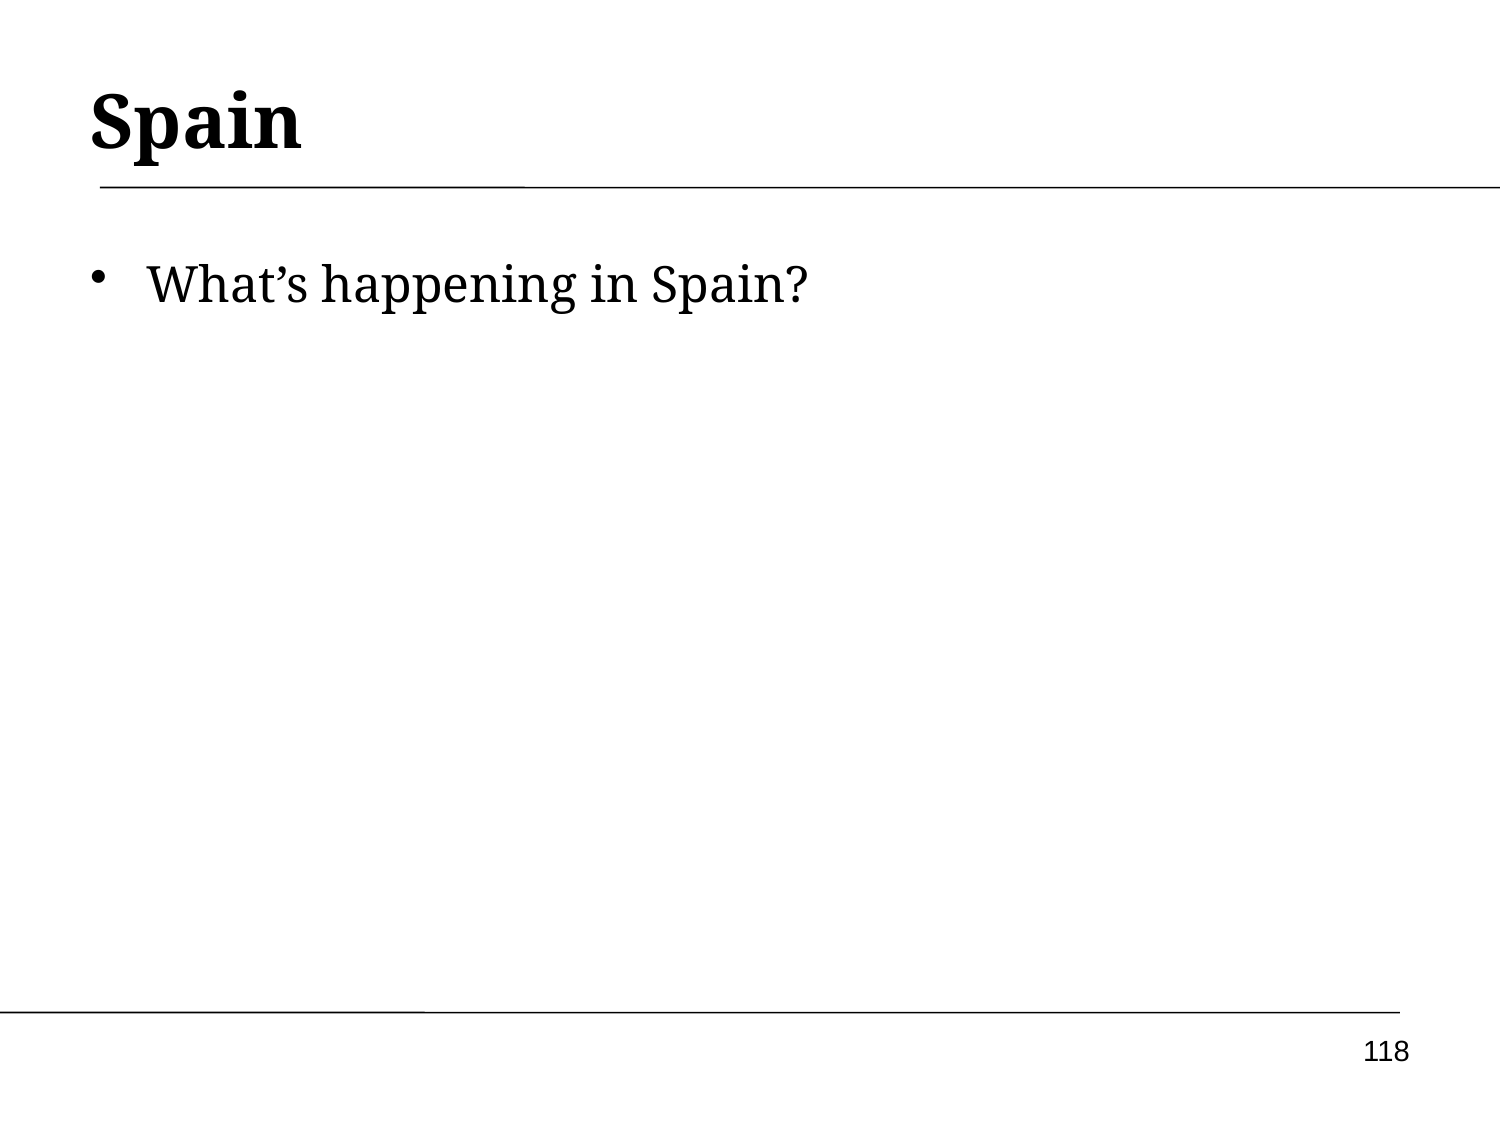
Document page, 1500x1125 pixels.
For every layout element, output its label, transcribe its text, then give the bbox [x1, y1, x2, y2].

title Spain [74, 49, 1426, 188]
slide_number 118 [1074, 1024, 1426, 1103]
list What’s happening in Spain? [74, 244, 1363, 988]
